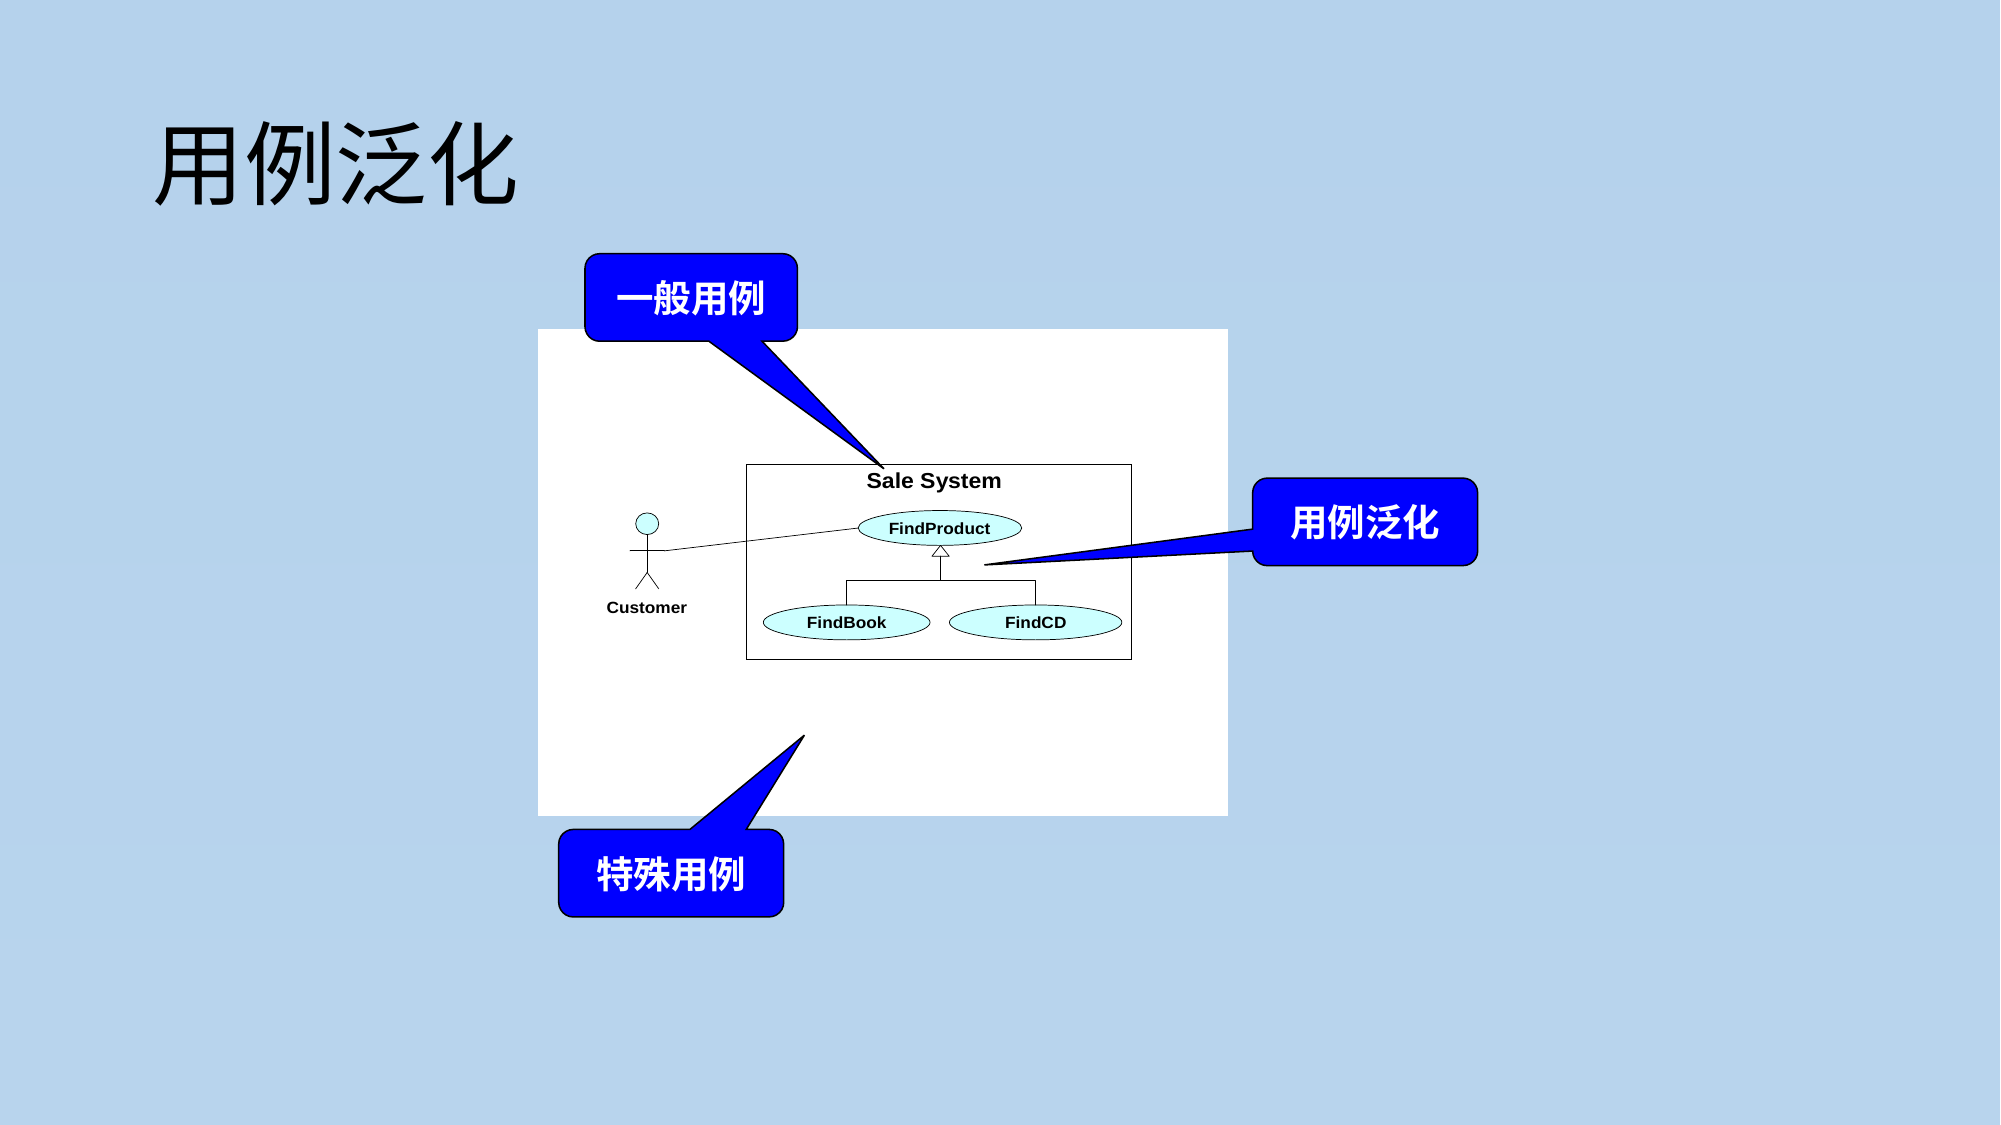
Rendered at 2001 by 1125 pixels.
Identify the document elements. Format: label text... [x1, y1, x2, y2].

title 用例泛化 [137, 59, 1863, 278]
text_box 用例泛化 [1228, 478, 1478, 566]
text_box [537, 328, 1228, 817]
text_box 特殊用例 [558, 817, 784, 917]
text_box 一般用例 [585, 253, 798, 328]
